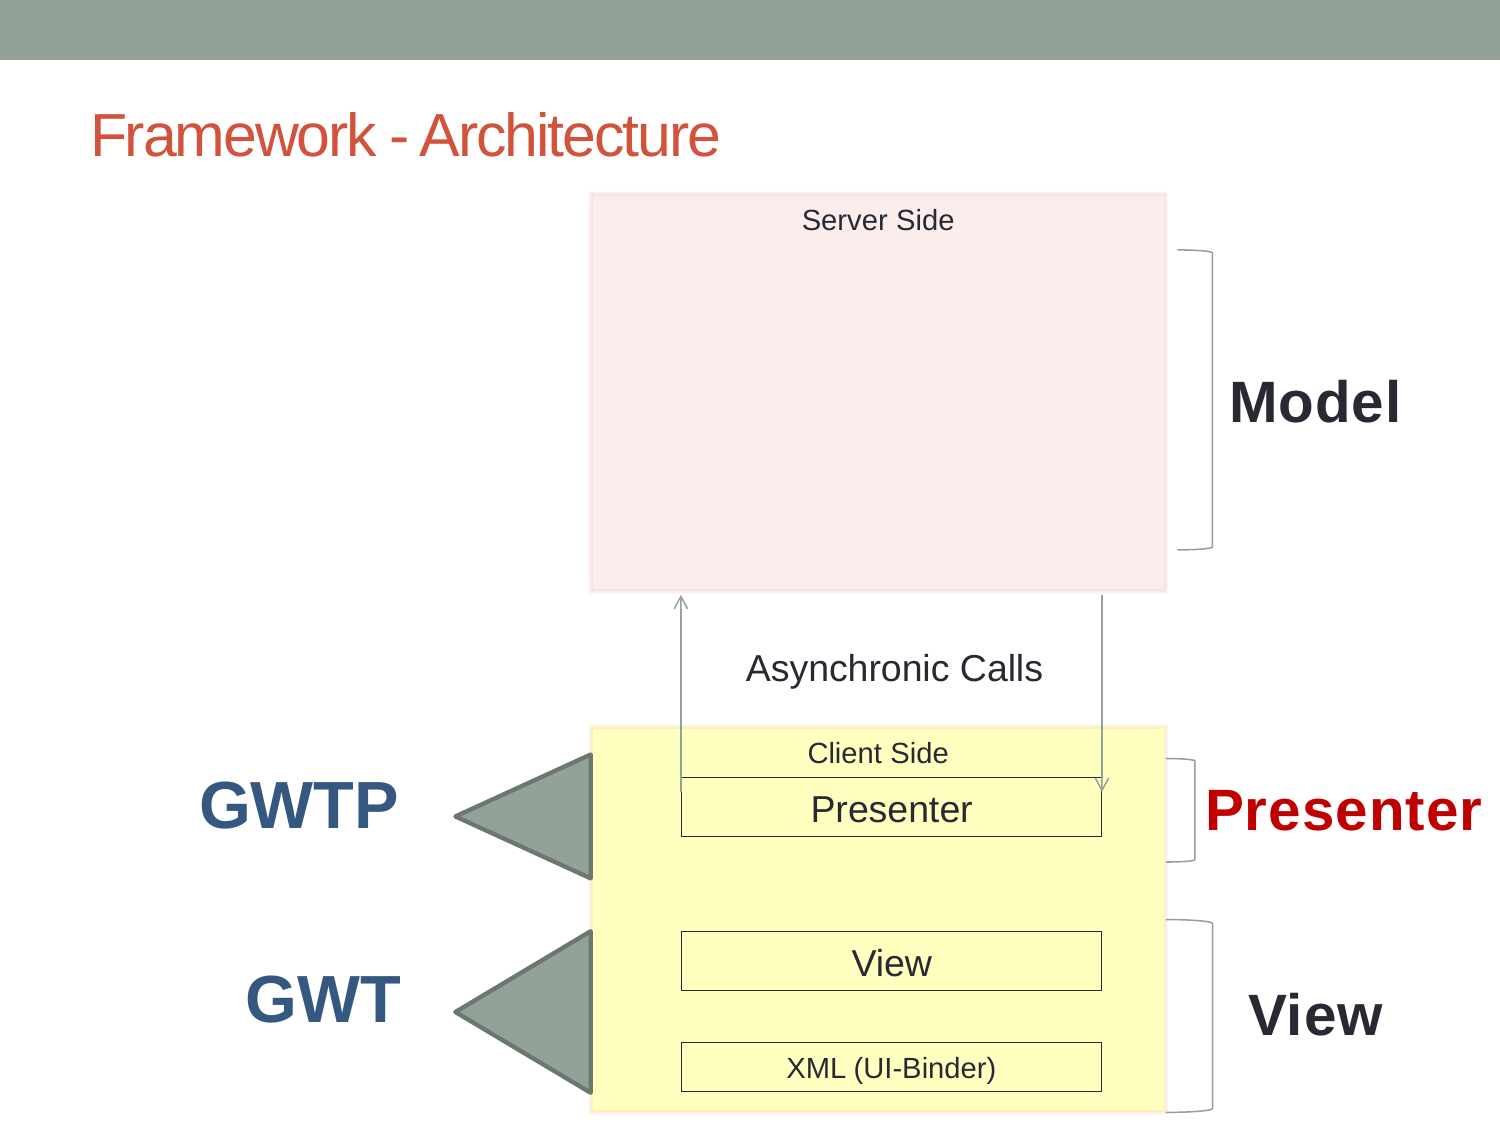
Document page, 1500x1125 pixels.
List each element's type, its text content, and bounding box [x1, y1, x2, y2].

text_box Model [1214, 357, 1417, 443]
text_box gwtP [175, 754, 423, 850]
text_box gwt [224, 948, 423, 1044]
text_box [1177, 249, 1214, 551]
text_box View [681, 931, 1102, 991]
text_box [1165, 757, 1196, 863]
text_box Presenter [681, 777, 1102, 837]
text_box Framework - Architecture [74, 87, 1425, 250]
text_box [453, 752, 593, 881]
text_box Client Side [589, 725, 1168, 1115]
text_box [453, 929, 593, 1095]
text_box XML (UI-Binder) [681, 1042, 1102, 1092]
text_box Server Side [589, 192, 1168, 594]
text_box Presenter [1196, 764, 1498, 850]
text_box View [1232, 969, 1399, 1055]
text_box Asynchronic Calls [730, 636, 1058, 697]
text_box [1165, 918, 1214, 1114]
